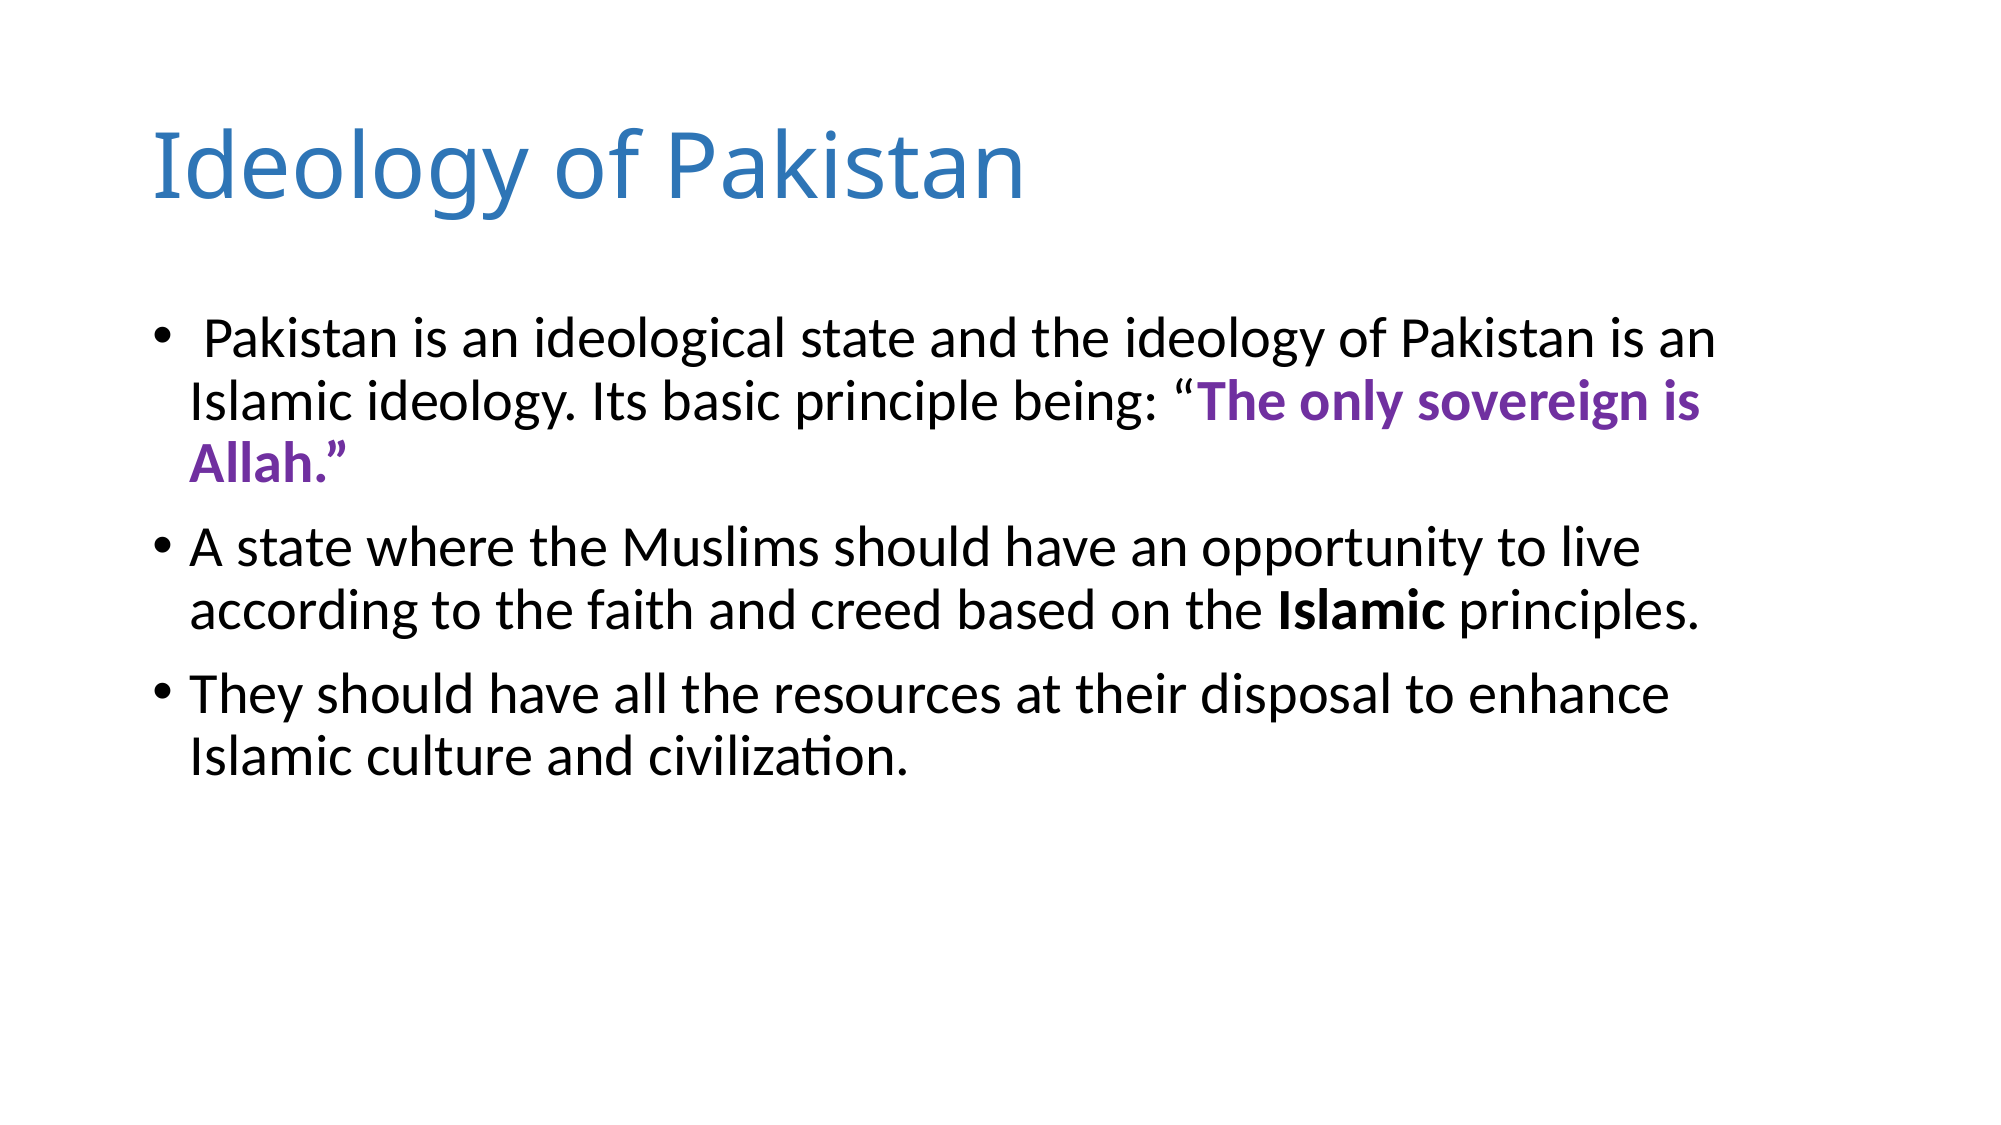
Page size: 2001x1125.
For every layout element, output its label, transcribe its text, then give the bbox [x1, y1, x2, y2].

list Pakistan is an ideological state and the ideology of Pakistan is an Islamic ideology. Its basic principle being: “The only sovereign is Allah.” A state where the Muslims should have an opportunity to live according to the faith and creed based on the Islamic principles. They should have all the resources at their disposal to enhance Islamic culture and civilization. [137, 299, 1863, 1014]
title Ideology of Pakistan [137, 59, 1863, 278]
